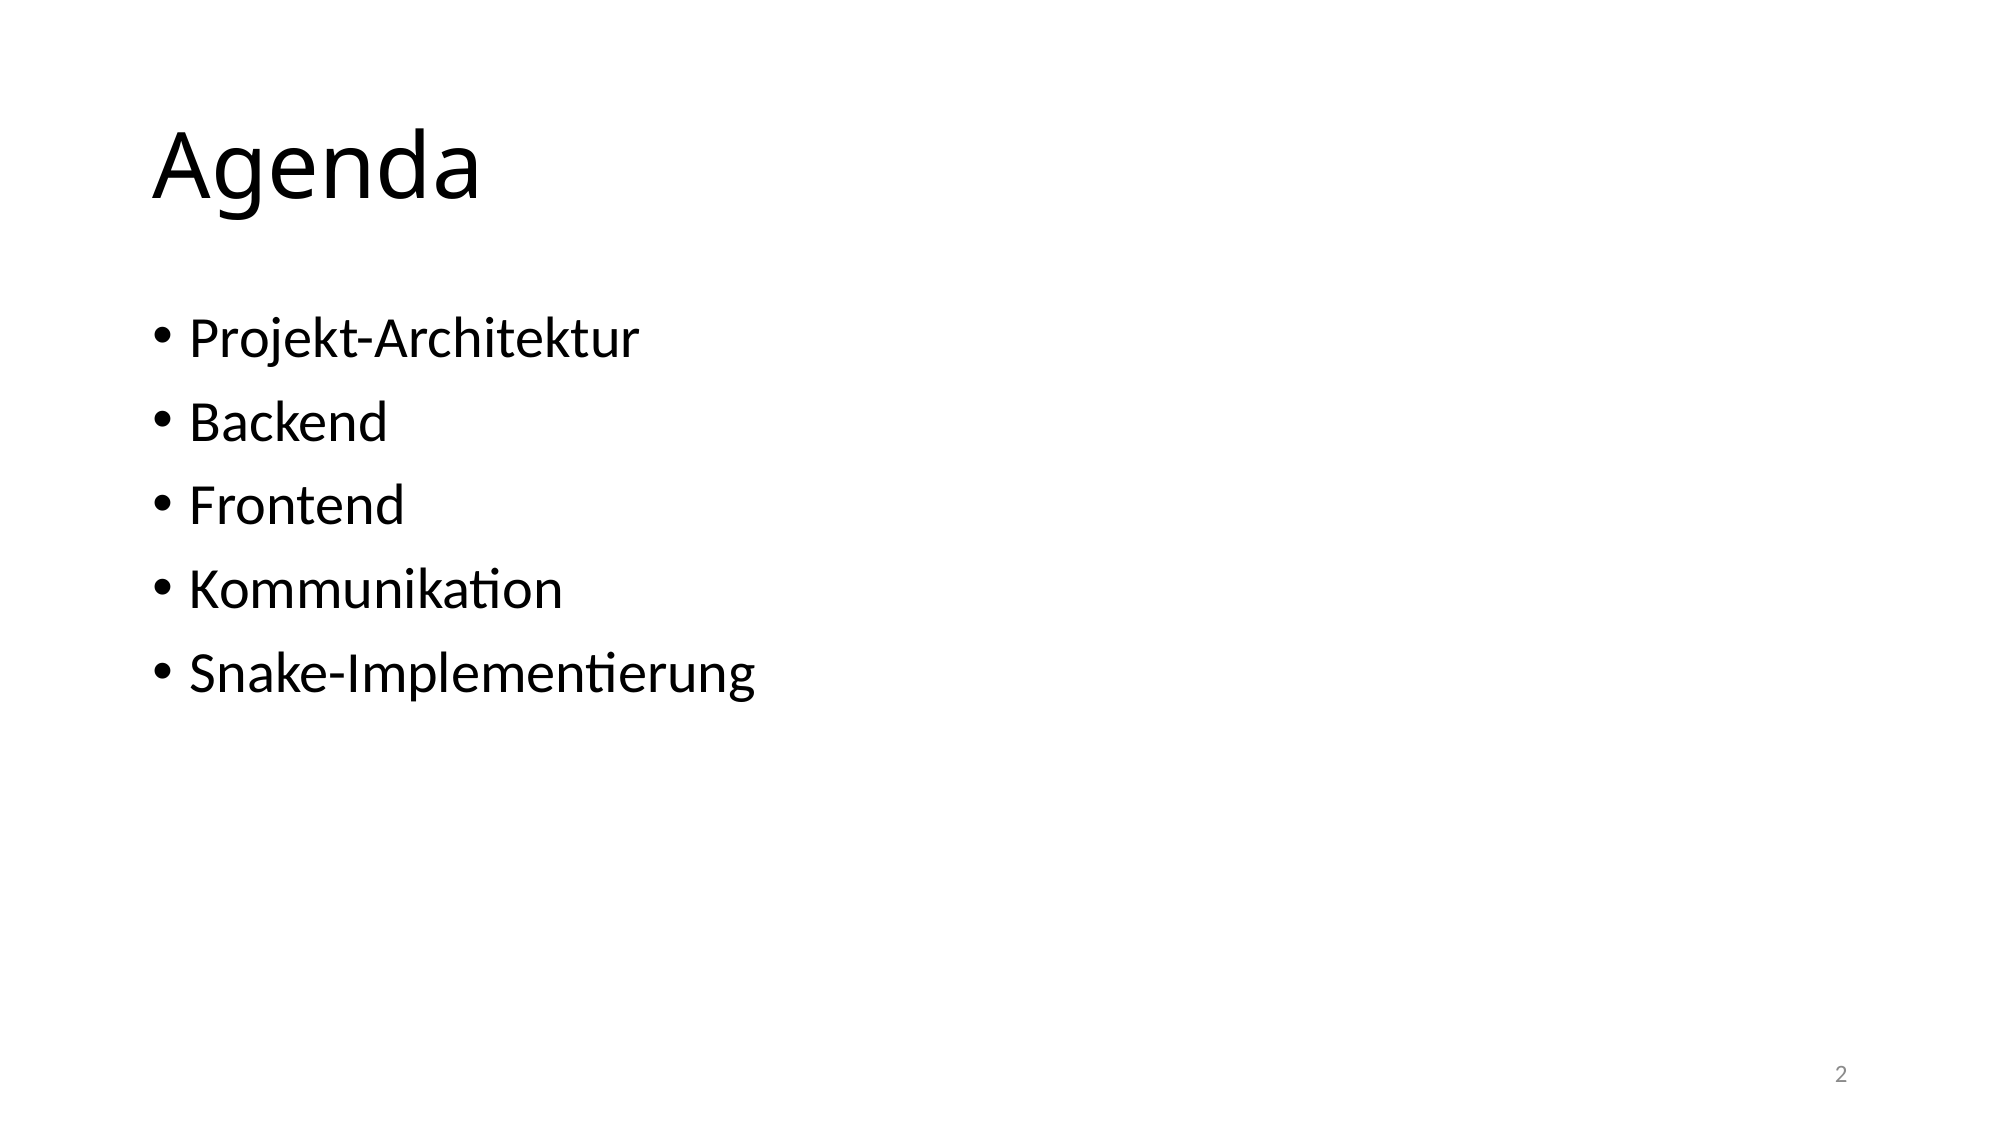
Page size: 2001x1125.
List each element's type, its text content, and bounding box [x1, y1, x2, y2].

title Agenda [137, 59, 1863, 278]
slide_number 2 [1412, 1042, 1863, 1103]
list Projekt-Architektur Backend Frontend Kommunikation Snake-Implementierung [137, 299, 1863, 1014]
